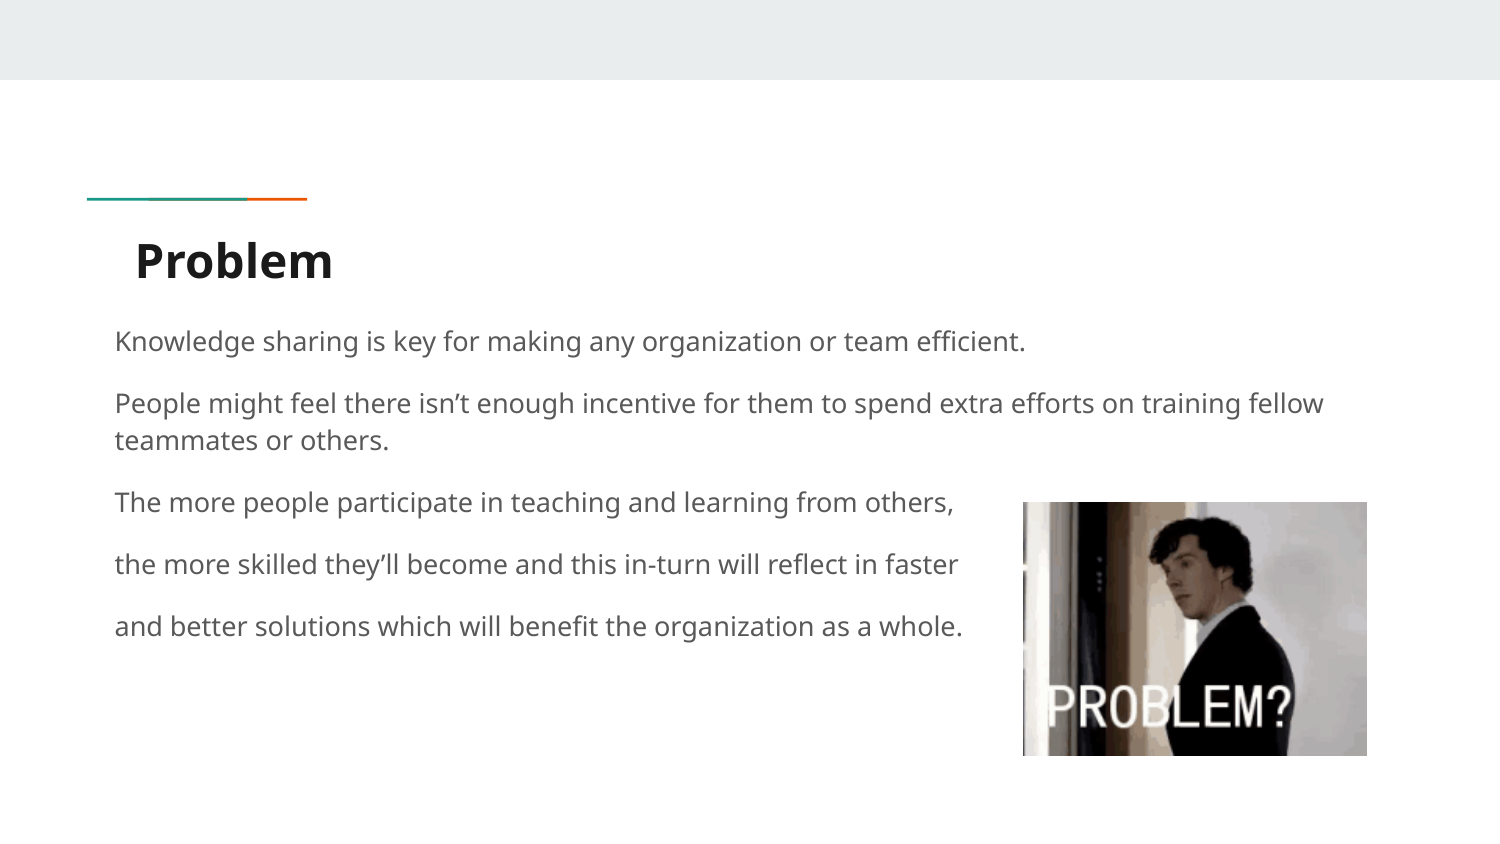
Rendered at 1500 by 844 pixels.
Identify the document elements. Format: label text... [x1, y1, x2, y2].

list Knowledge sharing is key for making any organization or team efficient. People might feel there isn’t enough incentive for them to spend extra efforts on training fellow teammates or others. The more people participate in teaching and learning from others, the more skilled they’ll become and this in-turn will reflect in faster and better solutions which will benefit the organization as a whole. [99, 304, 1381, 712]
picture [1022, 501, 1368, 756]
title Problem [119, 216, 1381, 304]
